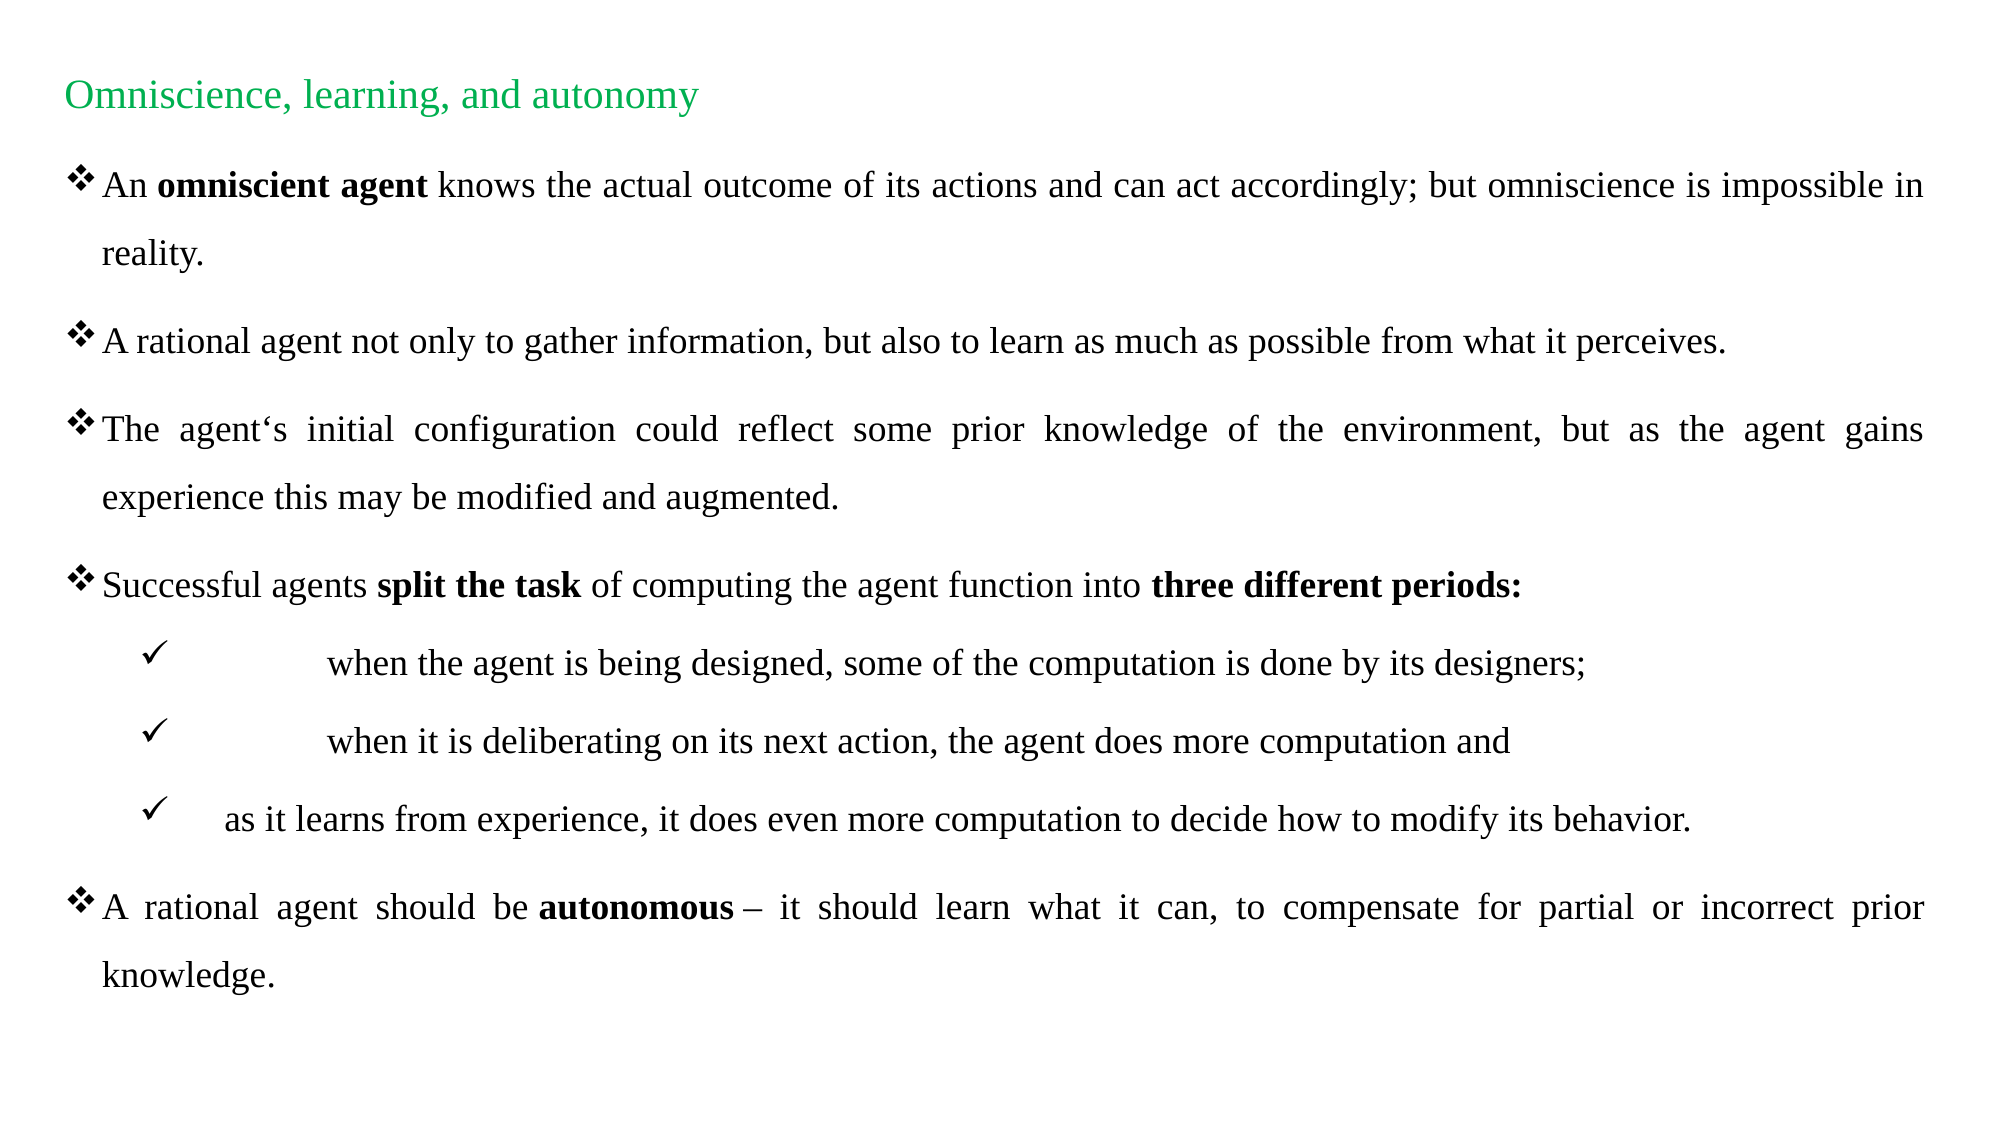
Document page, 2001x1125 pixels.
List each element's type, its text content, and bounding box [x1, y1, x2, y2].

list Omniscience, learning, and autonomy An omniscient agent knows the actual outcome of its actions and can act accordingly; but omniscience is impossible in reality. A rational agent not only to gather information, but also to learn as much as possible from what it perceives. The agent‘s initial configuration could reflect some prior knowledge of the environment, but as the agent gains experience this may be modified and augmented. Successful agents split the task of computing the agent function into three different periods: when the agent is being designed, some of the computation is done by its designers; when it is deliberating on its next action, the agent does more computation and as it learns from experience, it does even more computation to decide how to modify its behavior. A rational agent should be autonomous – it should learn what it can, to compensate for partial or incorrect prior knowledge. [49, 34, 1942, 1114]
